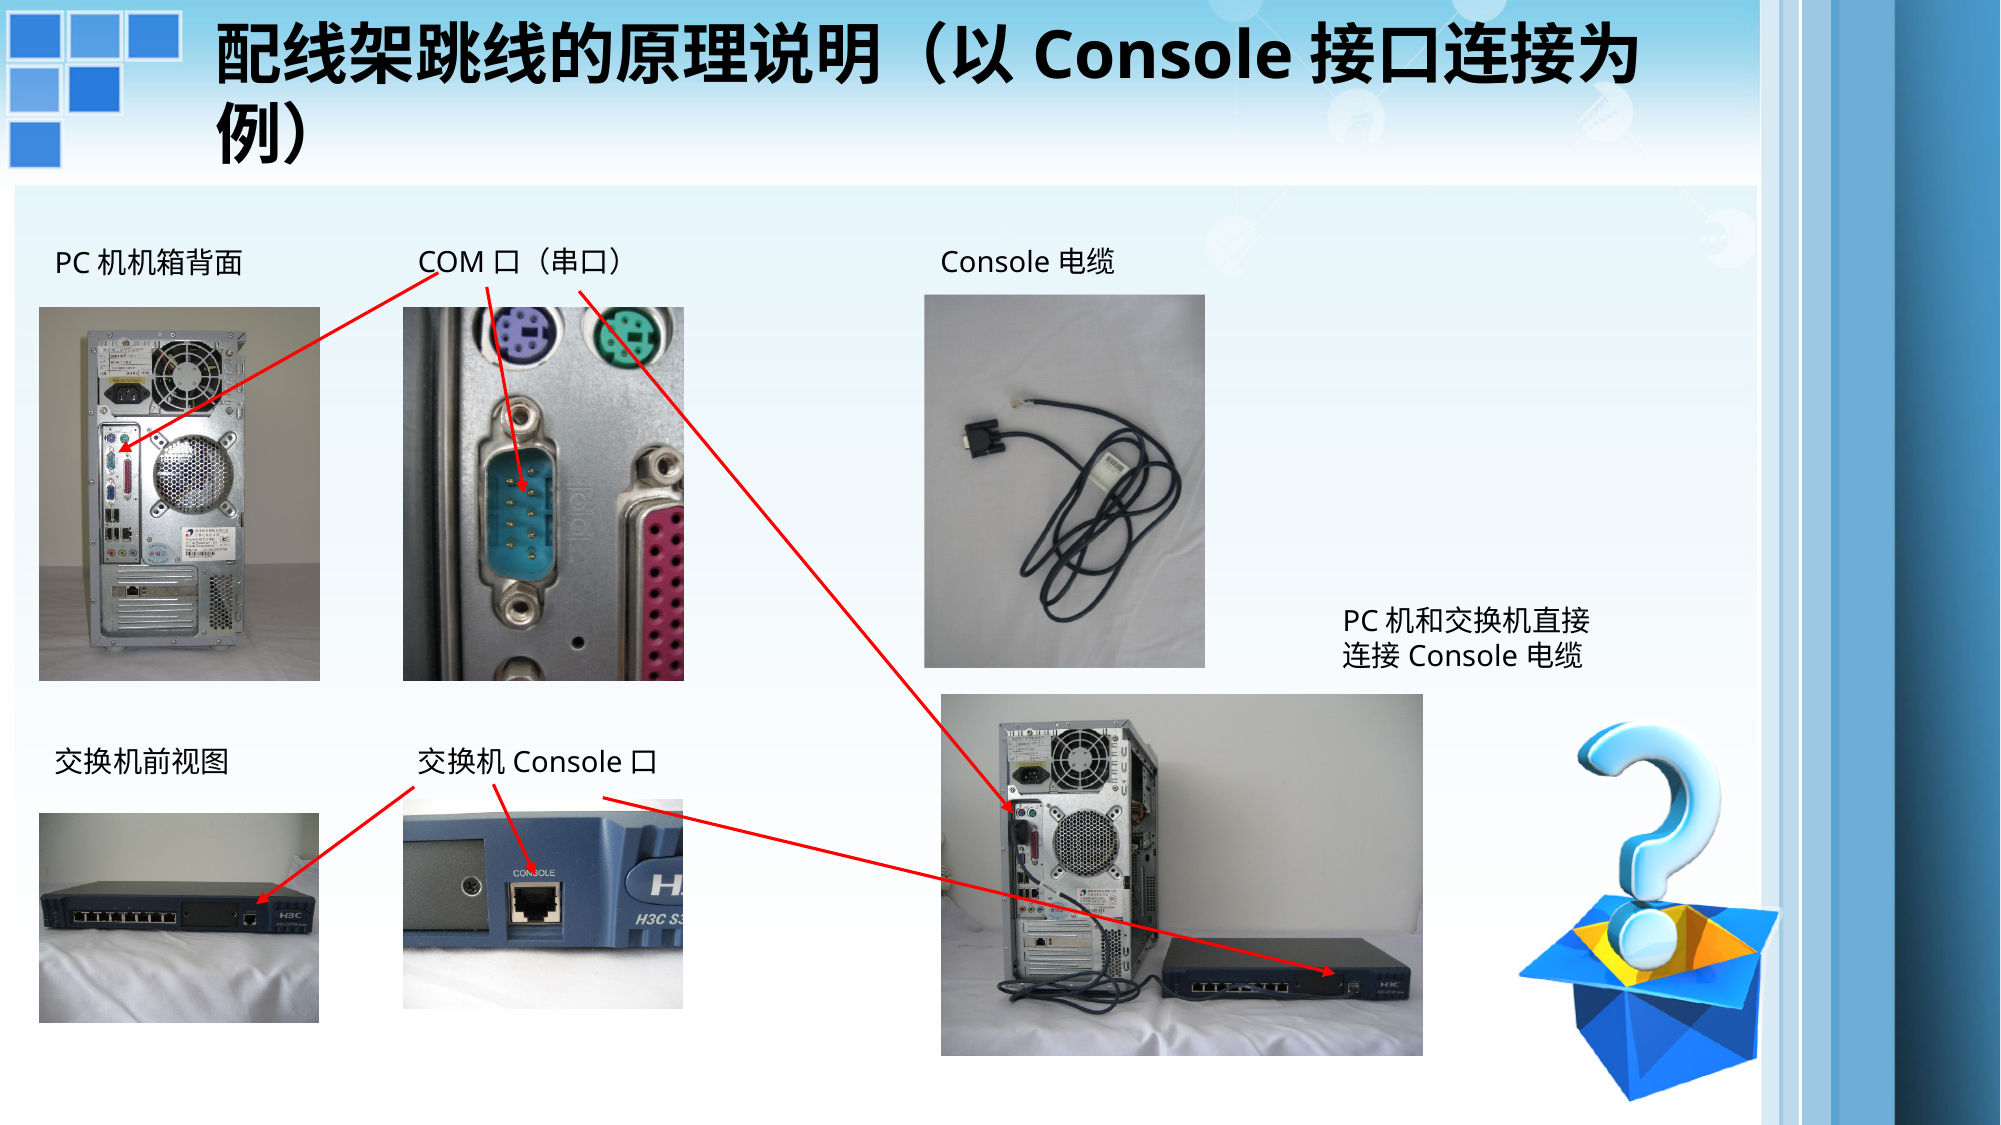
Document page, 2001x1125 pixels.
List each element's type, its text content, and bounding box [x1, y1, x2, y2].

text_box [493, 783, 536, 876]
text_box COM口（串口） [403, 236, 683, 287]
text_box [486, 286, 525, 495]
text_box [602, 797, 1336, 975]
text_box 交换机Console口 [403, 736, 573, 787]
title 配线架跳线的原理说明（以Console接口连接为例） [200, 3, 1729, 181]
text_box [255, 786, 415, 905]
text_box 交换机前视图 [39, 736, 319, 787]
text_box PC机和交换机直接连接Console电缆 [1327, 595, 1607, 680]
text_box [118, 272, 439, 453]
picture [0, 0, 2001, 1125]
text_box PC机机箱背面 [39, 236, 319, 287]
text_box Console电缆 [925, 236, 1205, 287]
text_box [578, 290, 1014, 814]
